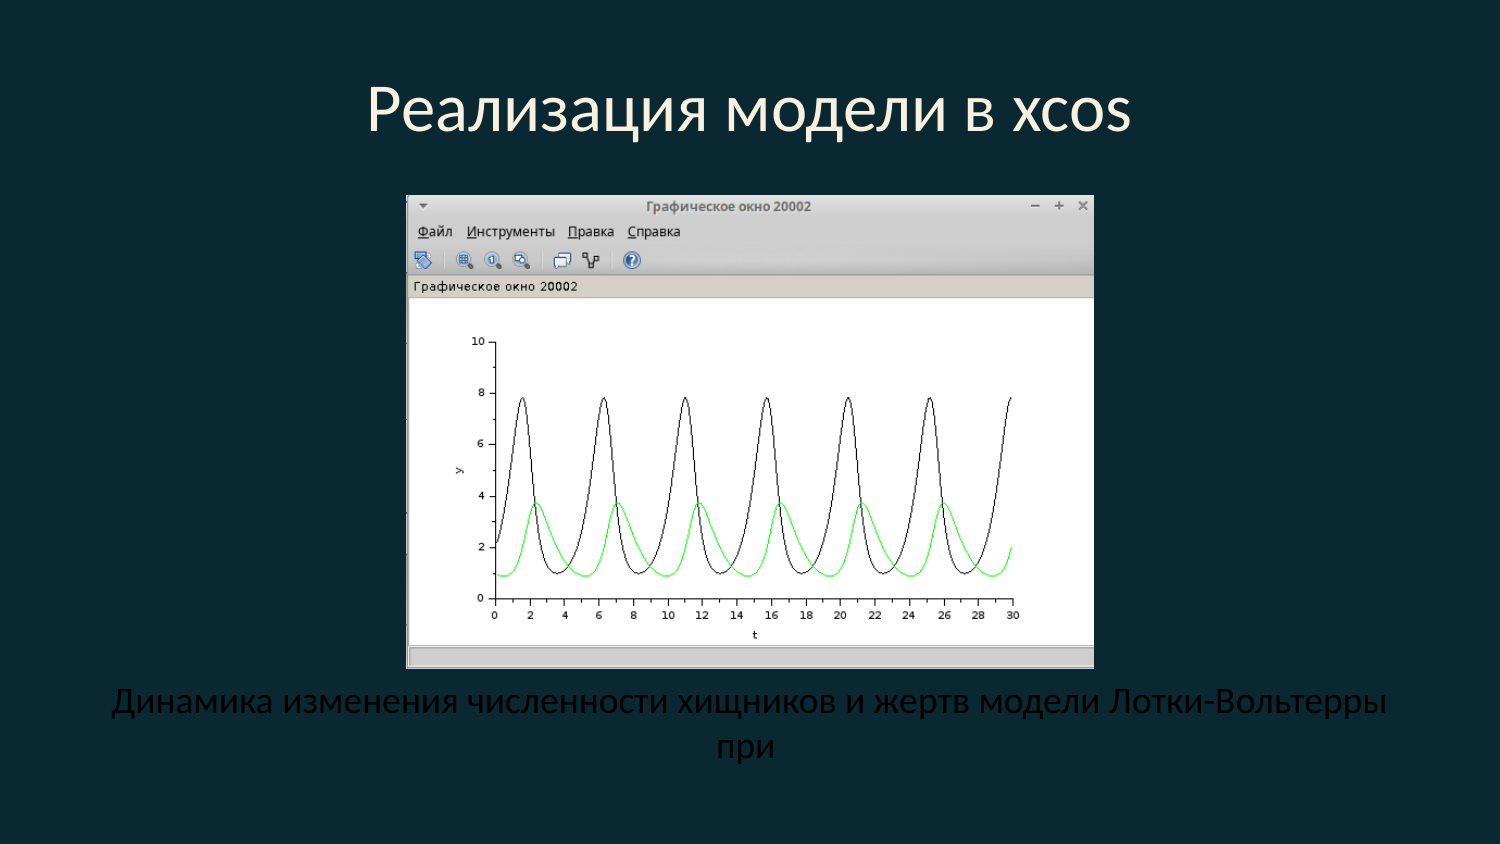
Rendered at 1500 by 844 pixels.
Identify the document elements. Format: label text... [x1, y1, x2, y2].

title Реализация модели в xcos [75, 33, 1425, 175]
picture [405, 195, 1094, 669]
